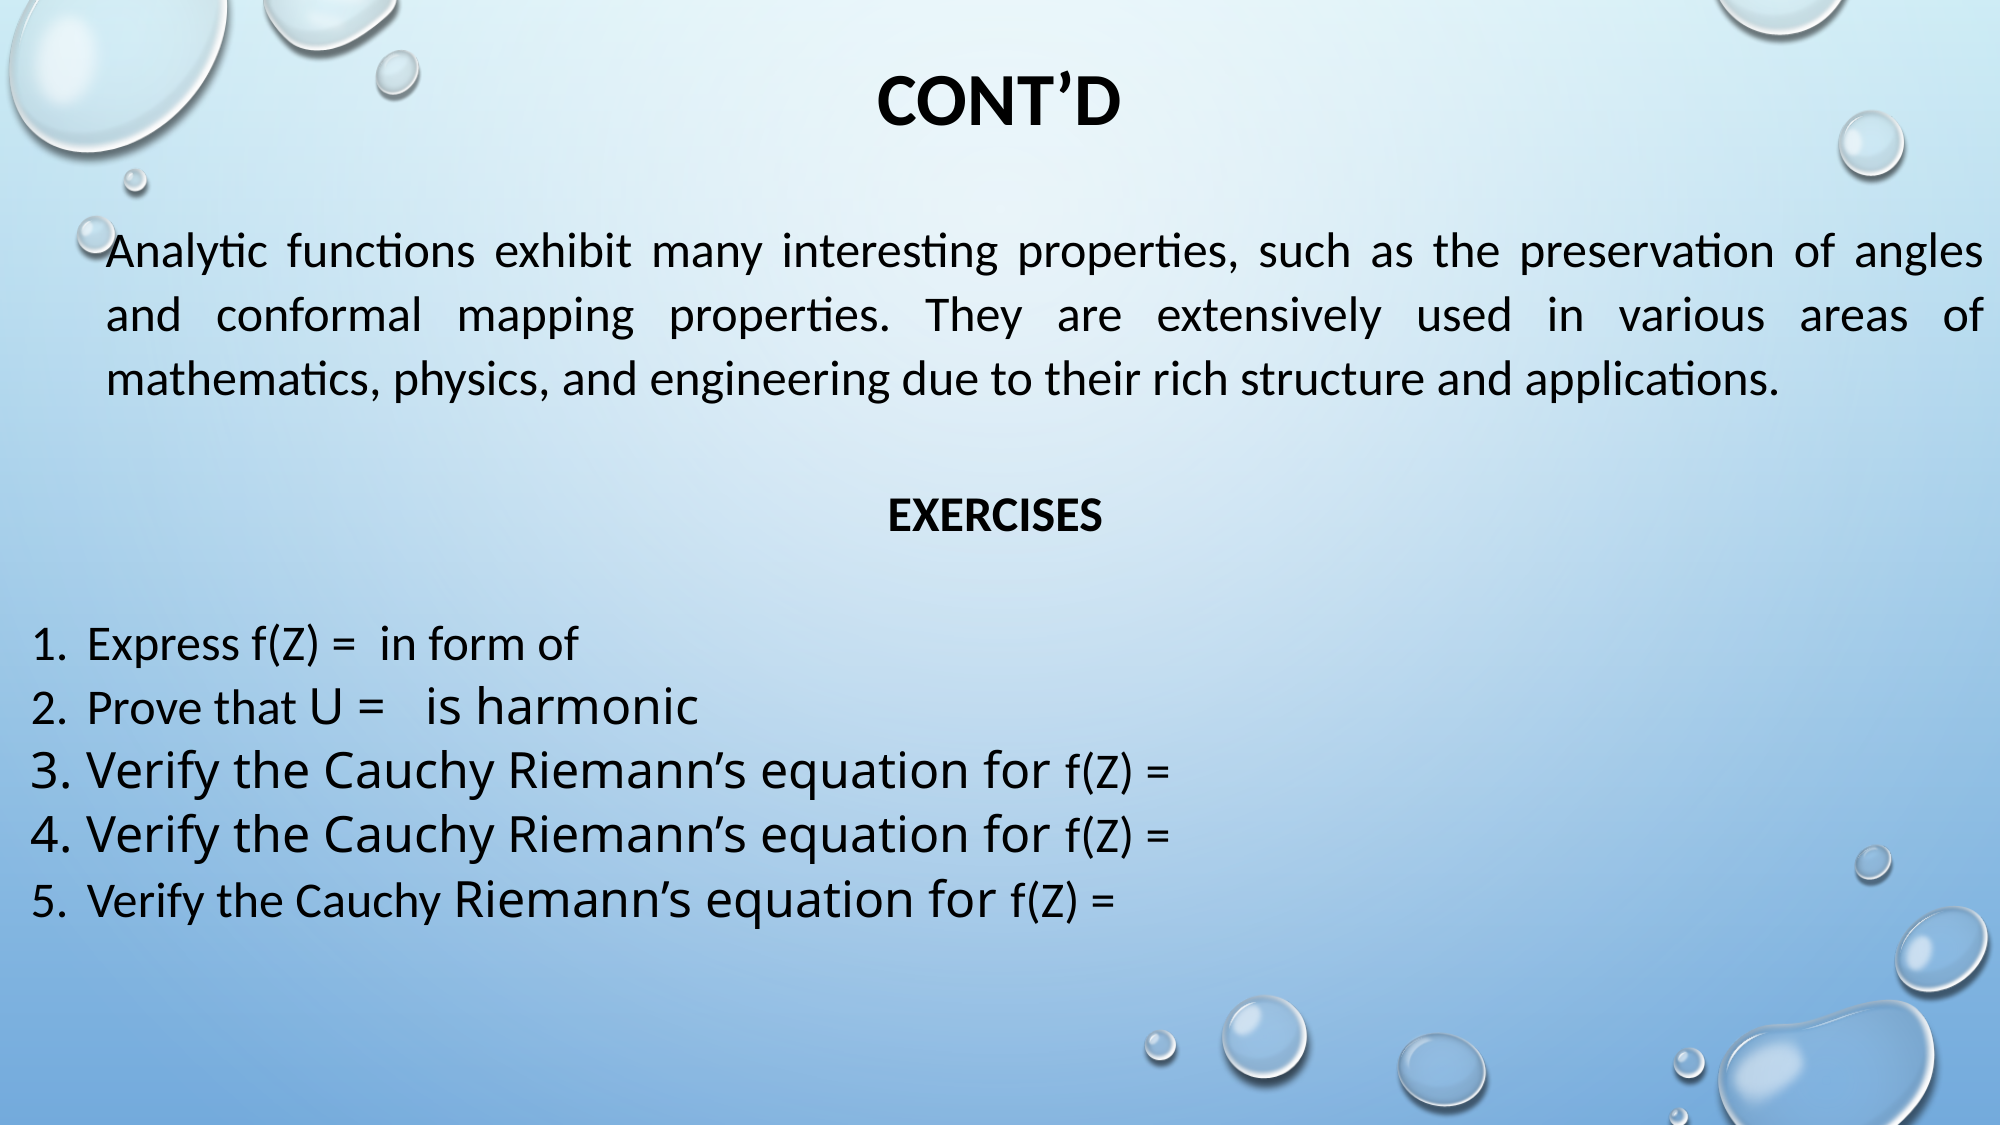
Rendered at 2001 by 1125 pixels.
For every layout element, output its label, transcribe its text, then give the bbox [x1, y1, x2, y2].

picture [0, 0, 2000, 1125]
title Cont’d [149, 35, 1851, 166]
text_box Analytic functions exhibit many interesting properties, such as the preservation of angles and conformal mapping properties. They are extensively used in various areas of mathematics, physics, and engineering due to their rich structure and applications. [15, 205, 2000, 478]
